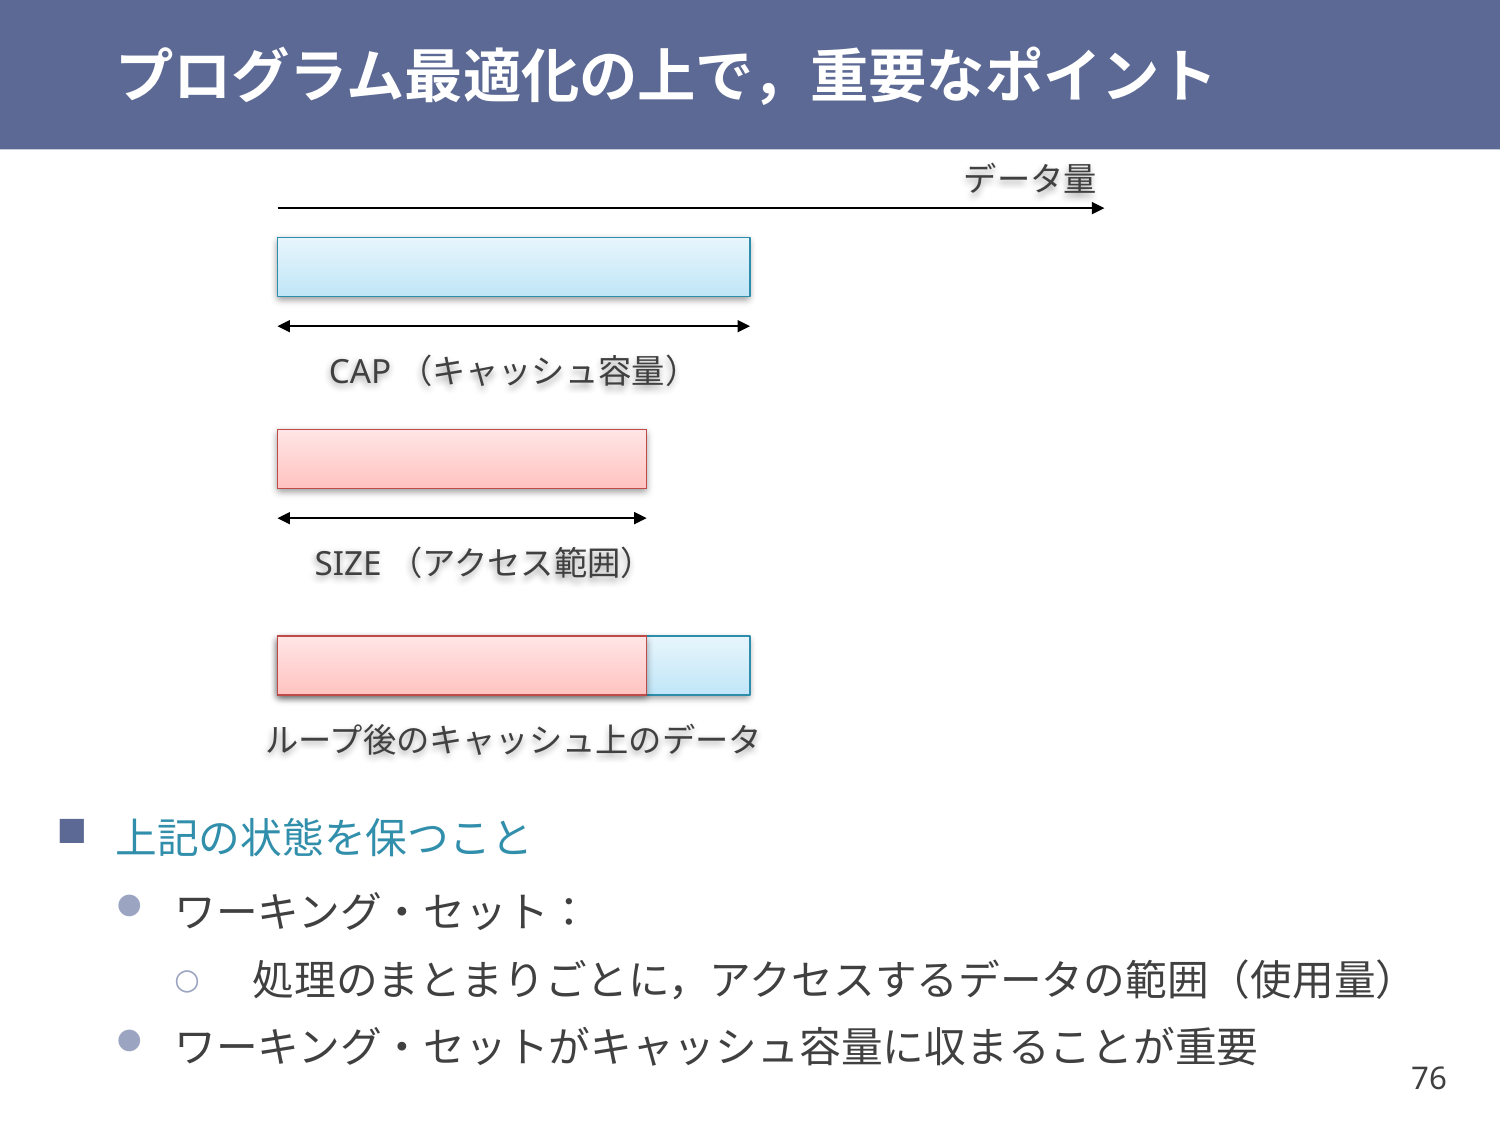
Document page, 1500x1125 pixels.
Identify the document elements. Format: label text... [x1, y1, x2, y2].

text_box ループ後のキャッシュ上のデータ [454, 709, 573, 770]
title プログラム最適化の上で，重要なポイント [100, 0, 1500, 150]
text_box [277, 429, 647, 489]
text_box データ量 [971, 148, 1090, 207]
text_box [277, 635, 647, 696]
text_box CAP（キャッシュ容量） [454, 340, 573, 401]
text_box [648, 635, 751, 696]
text_box [277, 237, 751, 297]
text_box SIZE（アクセス範囲） [424, 532, 544, 593]
list 上記の状態を保つこと ワーキング・セット： 処理のまとまりごとに，アクセスするデータの範囲（使用量） ワーキング・セットがキャッシュ容量に収まることが重要 [41, 857, 1445, 1021]
